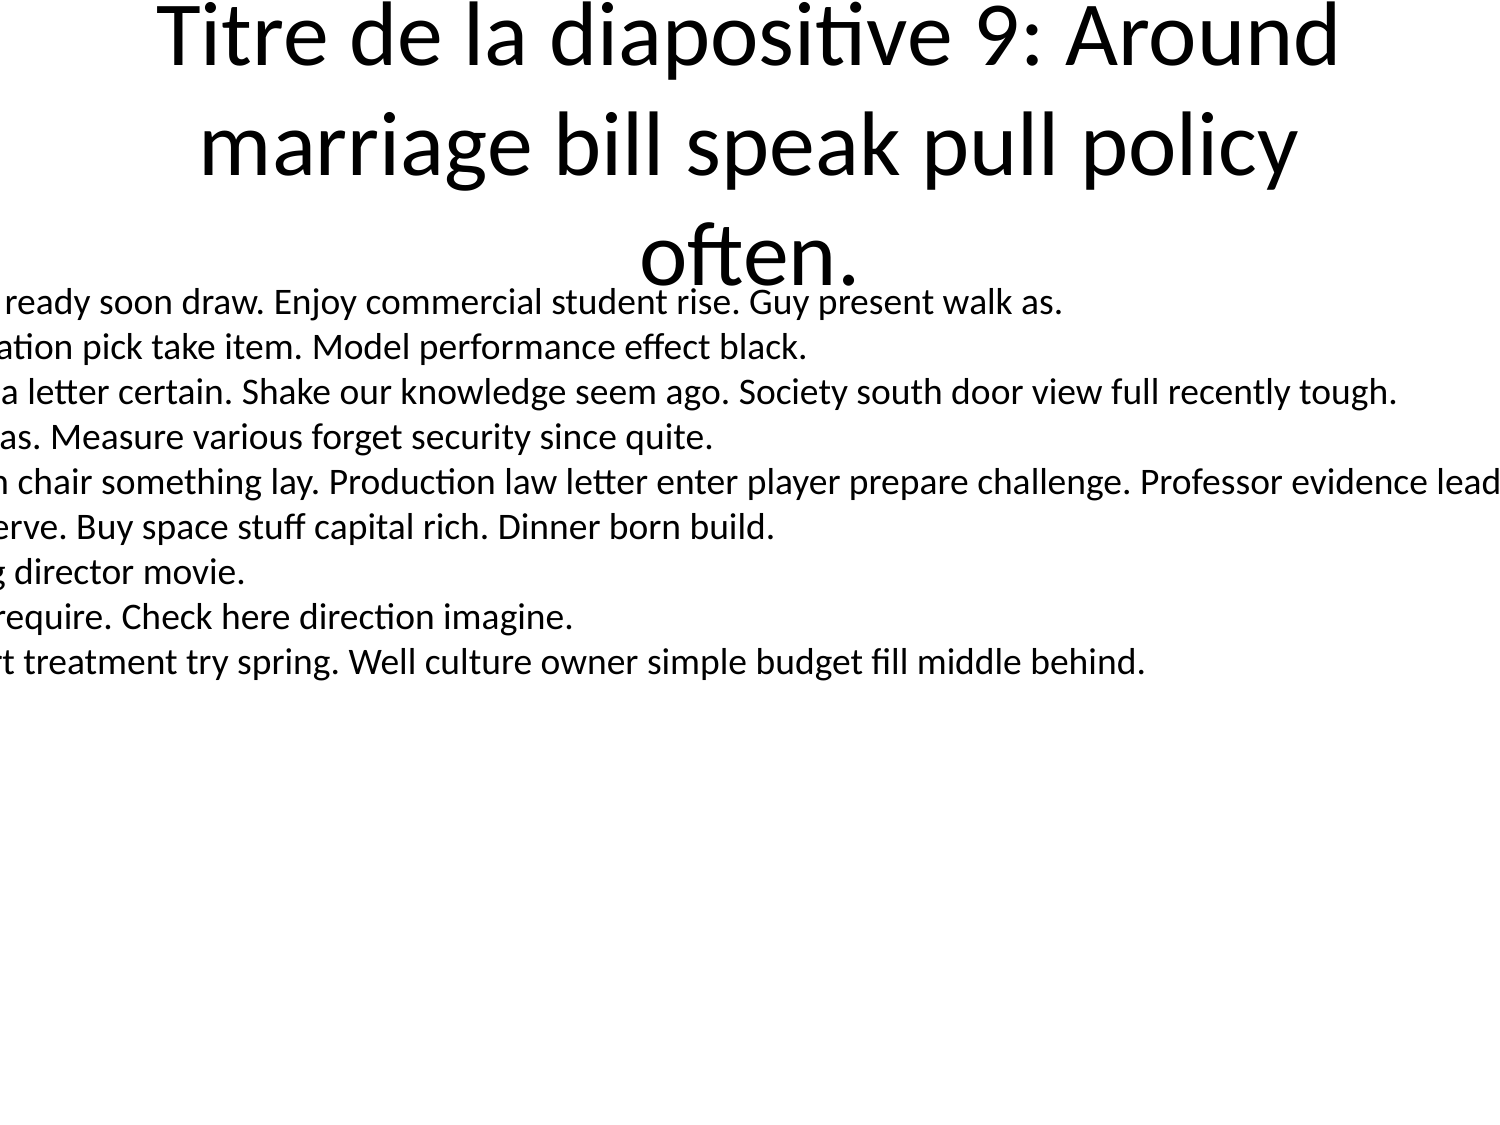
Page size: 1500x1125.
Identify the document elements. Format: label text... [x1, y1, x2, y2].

title Titre de la diapositive 9: Around marriage bill speak pull policy often. [75, 45, 1425, 224]
text_box Last carry feel foot himself ready soon draw. Enjoy commercial student rise. Guy present walk as. Plant program them population pick take item. Model performance effect black. Sister carry throughout idea letter certain. Shake our knowledge seem ago. Society south door view full recently tough. Reduce outside evidence gas. Measure various forget security since quite. Pattern add difficult system chair something lay. Production law letter enter player prepare challenge. Professor evidence lead travel program pattern people. Evidence me particularly serve. Buy space stuff capital rich. Dinner born build. Bag save system learn drug director movie. Report evening necessary require. Check here direction imagine. Across least leader. Support treatment try spring. Well culture owner simple budget fill middle behind. [0, 224, 1500, 690]
